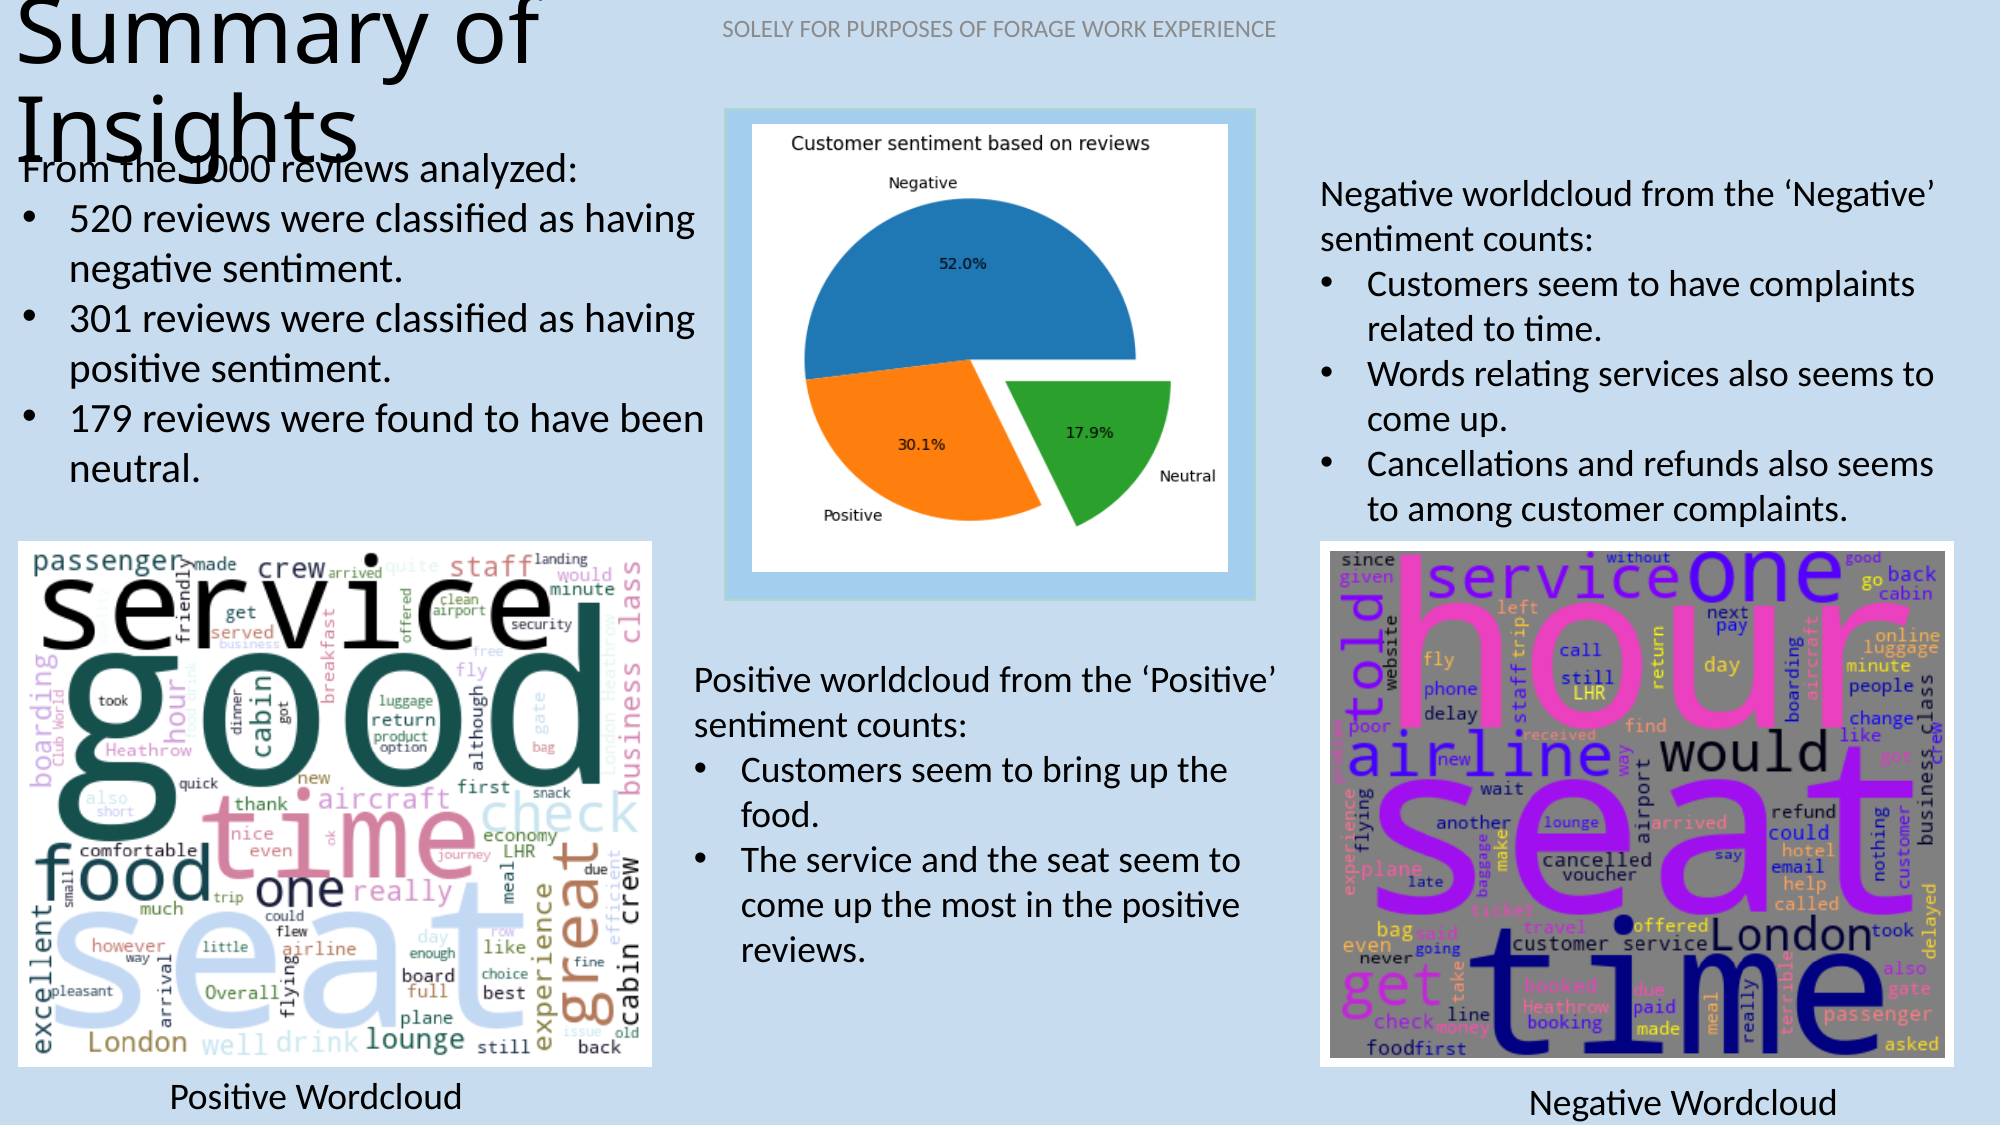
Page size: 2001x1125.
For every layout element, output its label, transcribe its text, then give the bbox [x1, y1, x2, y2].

text_box From the 1000 reviews analyzed: 520 reviews were classified as having negative sentiment. 301 reviews were classified as having positive sentiment. 179 reviews were found to have been neutral. [7, 133, 724, 599]
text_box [724, 109, 1256, 600]
picture [18, 541, 652, 1067]
title Summary of Insights [0, 0, 807, 166]
text_box Negative worldcloud from the ‘Negative’ sentiment counts: Customers seem to have complaints related to time. Words relating services also seems to come up. Cancellations and refunds also seems to among customer complaints. [1305, 161, 1982, 536]
text_box Positive worldcloud from the ‘Positive’ sentiment counts: Customers seem to bring up the food. The service and the seat seem to come up the most in the positive reviews. [679, 647, 1306, 1067]
text_box Positive Wordcloud [0, 1064, 633, 1125]
text_box Negative Wordcloud [1367, 1070, 2000, 1125]
picture [1320, 541, 1954, 1067]
